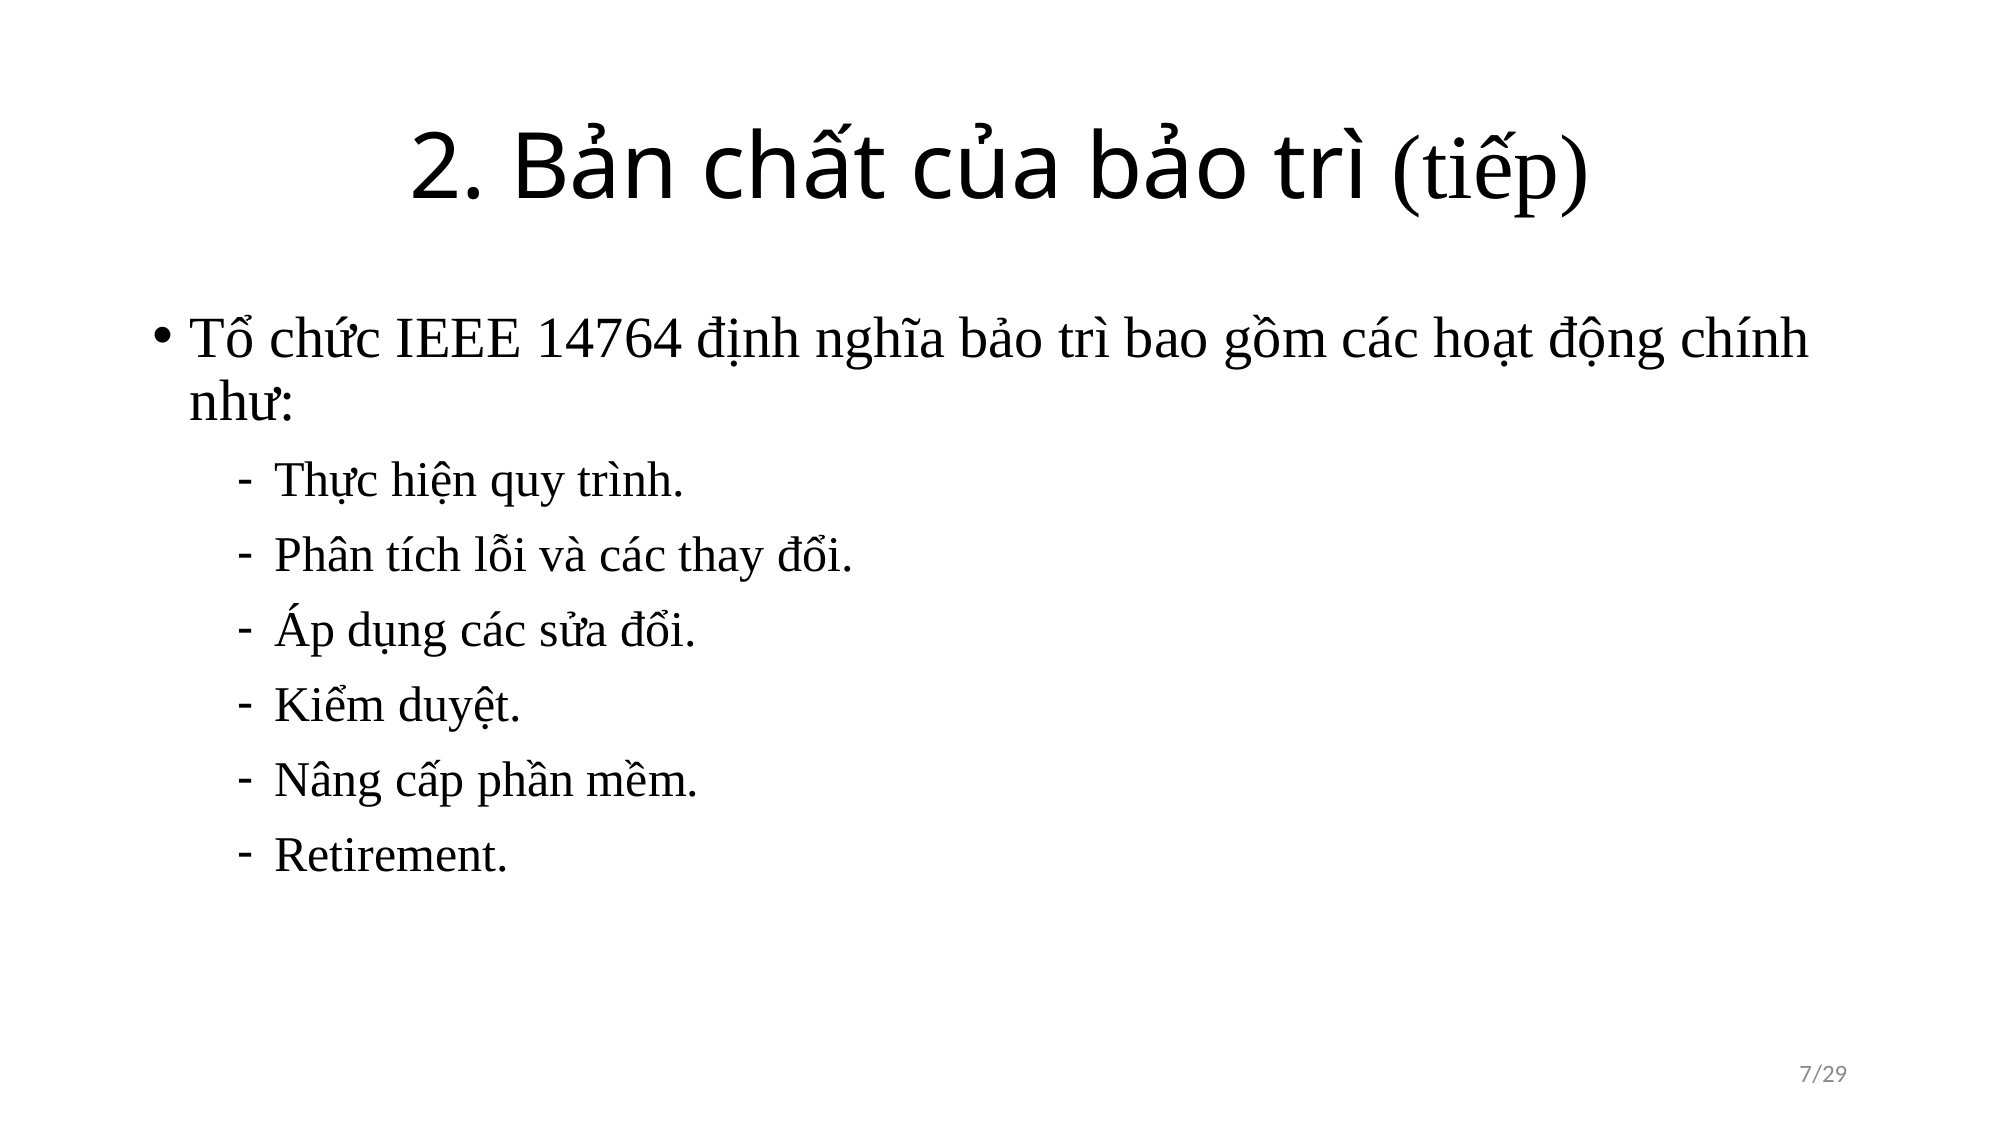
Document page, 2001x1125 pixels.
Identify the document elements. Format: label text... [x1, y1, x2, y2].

list Tổ chức IEEE 14764 định nghĩa bảo trì bao gồm các hoạt động chính như: Thực hiện quy trình. Phân tích lỗi và các thay đổi. Áp dụng các sửa đổi. Kiểm duyệt. Nâng cấp phần mềm. Retirement. [137, 299, 1863, 1014]
title 2. Bản chất của bảo trì (tiếp) [137, 59, 1863, 278]
slide_number 7 [1412, 1042, 1863, 1103]
